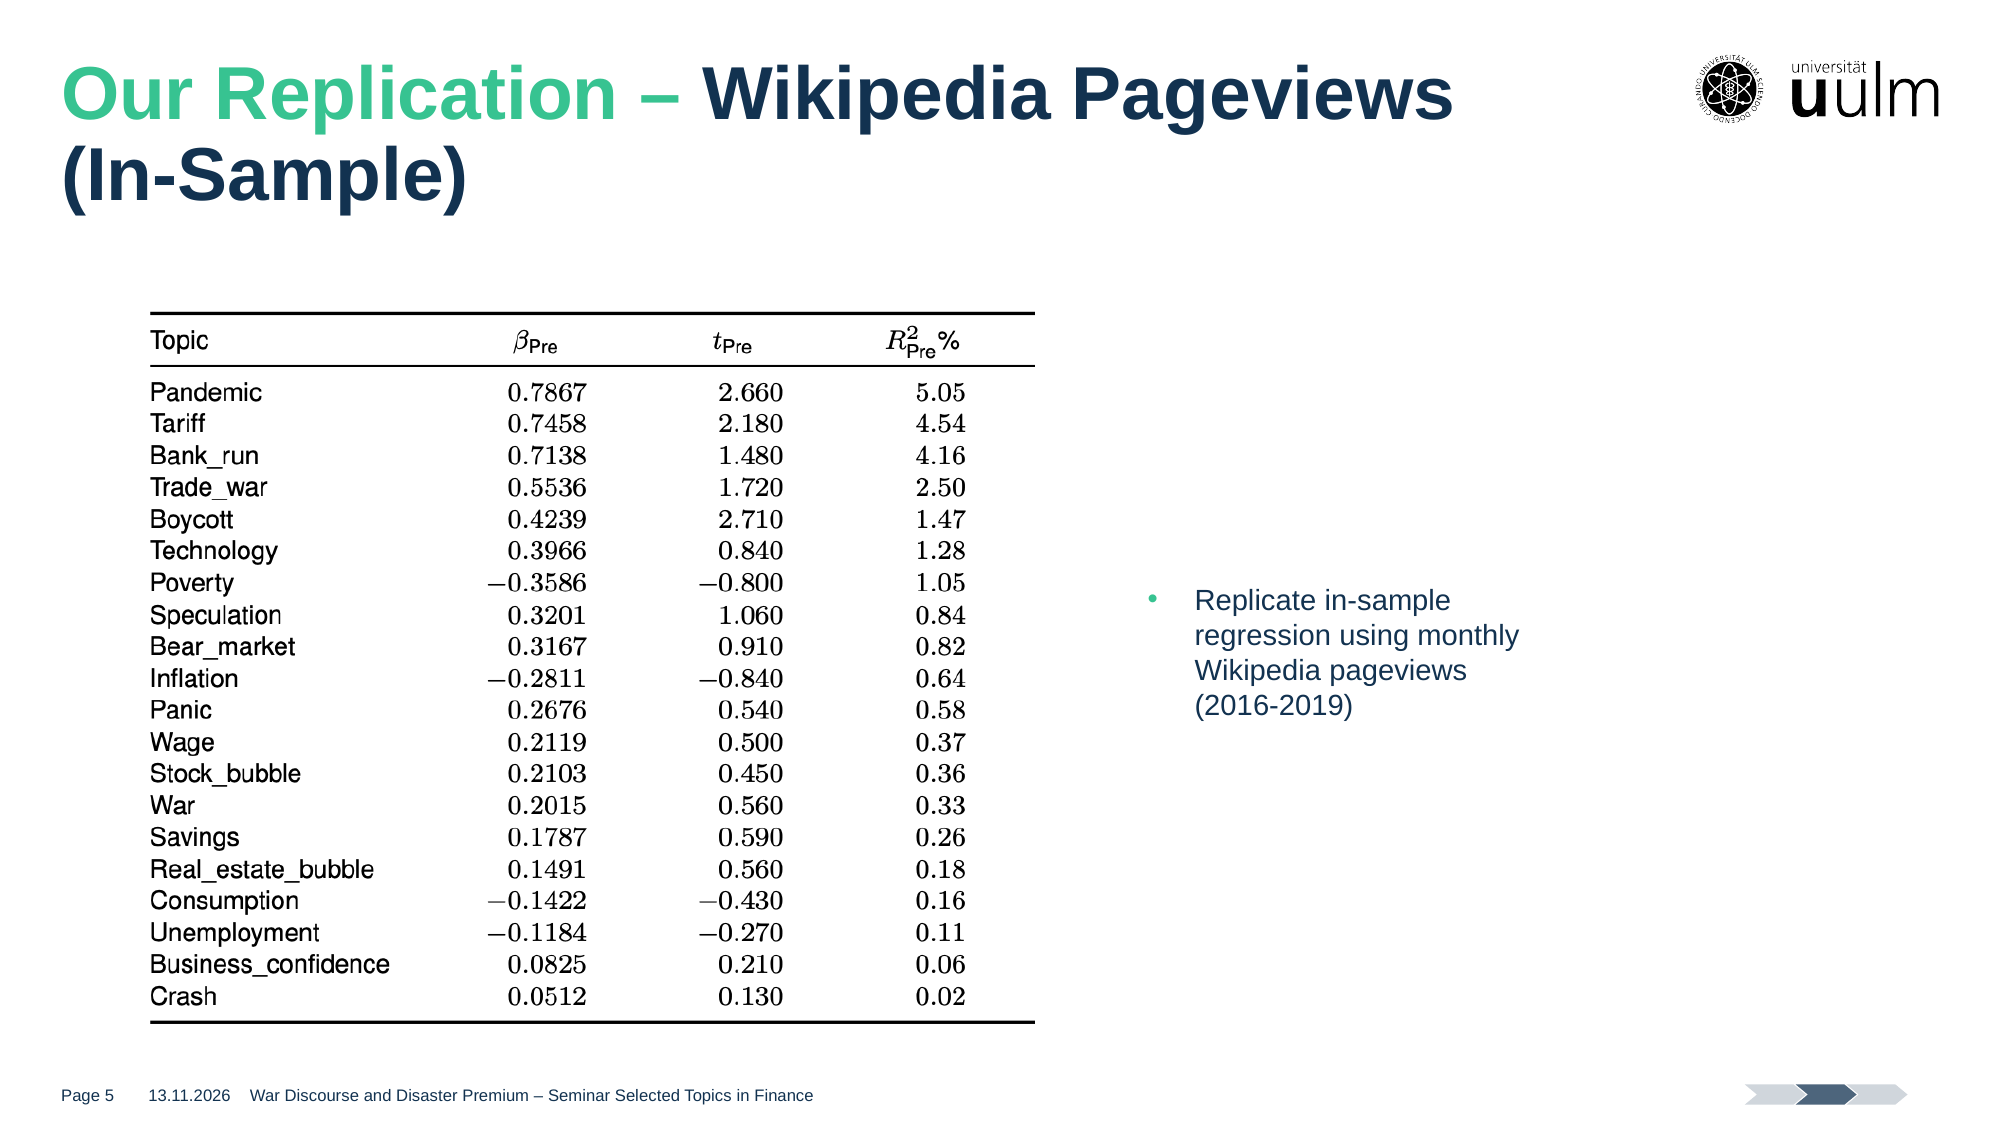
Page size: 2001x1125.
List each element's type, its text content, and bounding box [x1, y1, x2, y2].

footer War Discourse and Disaster Premium – Seminar Selected Topics in Finance [250, 1084, 1668, 1105]
slide_number Page 5 [60, 1084, 149, 1105]
text_box Replicate in-sample regression using monthly Wikipedia pageviews (2016-2019) [1147, 468, 1538, 835]
title Our Replication – Wikipedia Pageviews (In-Sample) [60, 54, 1939, 219]
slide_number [149, 1084, 234, 1105]
picture [60, 243, 1036, 1040]
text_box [1744, 1084, 1908, 1105]
